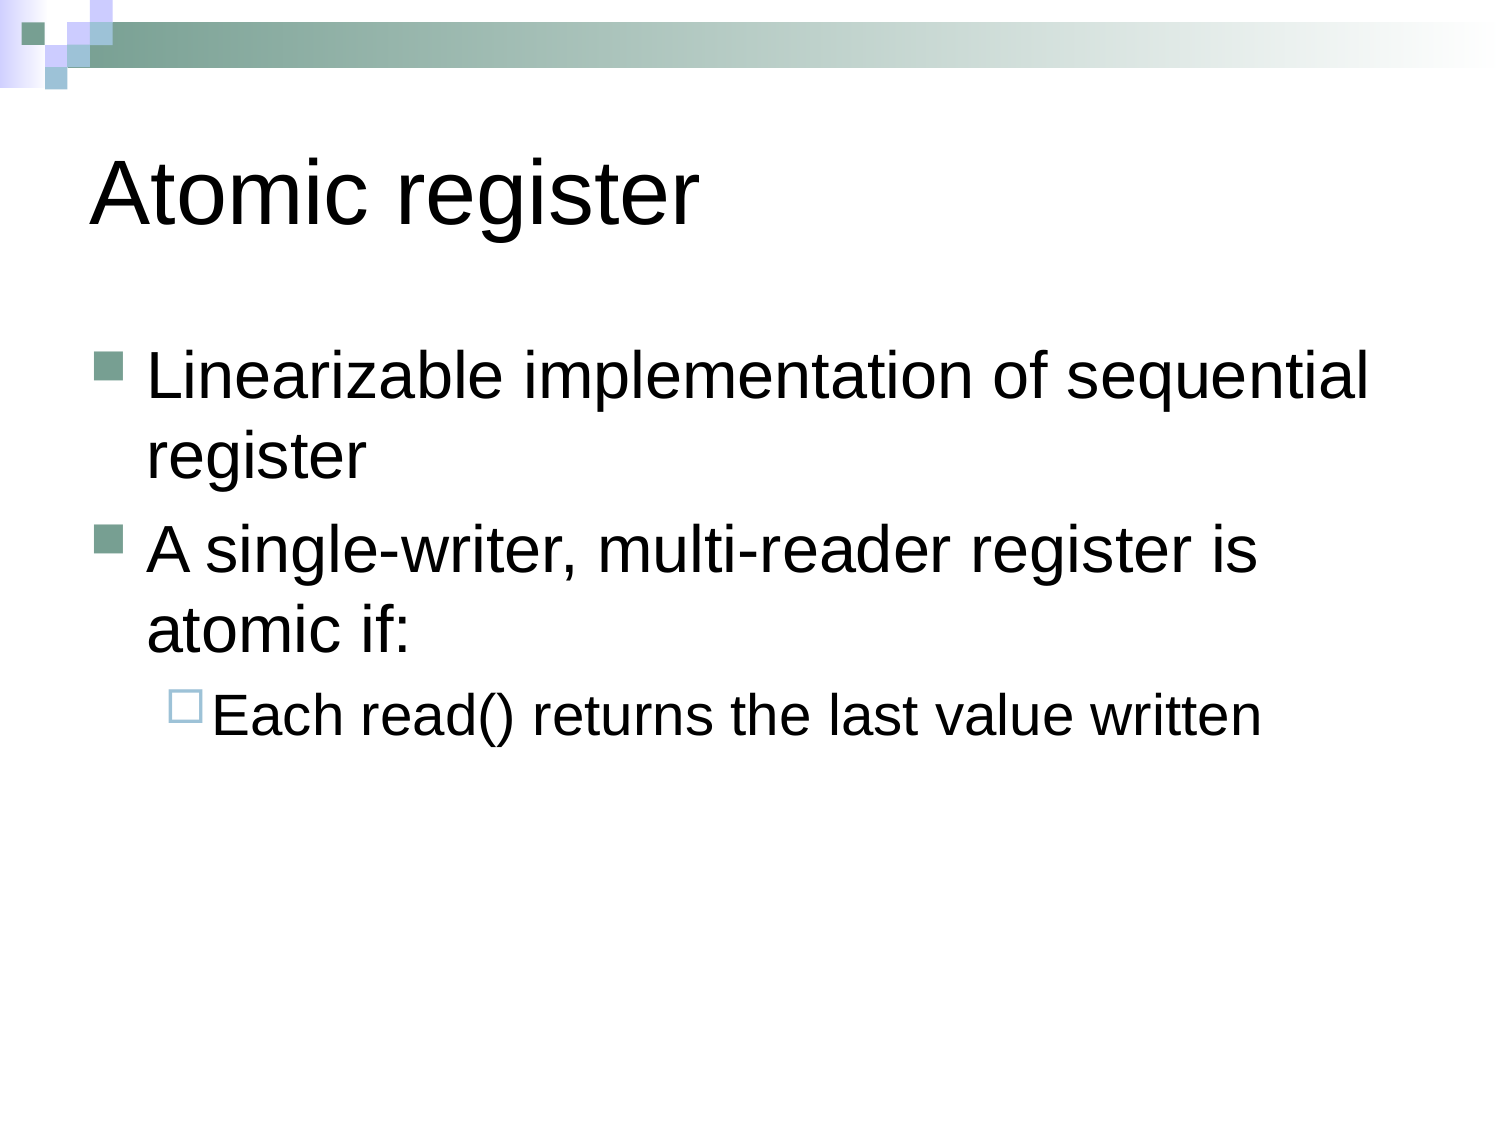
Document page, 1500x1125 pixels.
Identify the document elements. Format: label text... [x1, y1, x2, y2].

text_box Atomic register [75, 75, 1425, 300]
text_box Linearizable implementation of sequential register A single-writer, multi-reader register is atomic if: Each read() returns the last value written [75, 324, 1425, 963]
